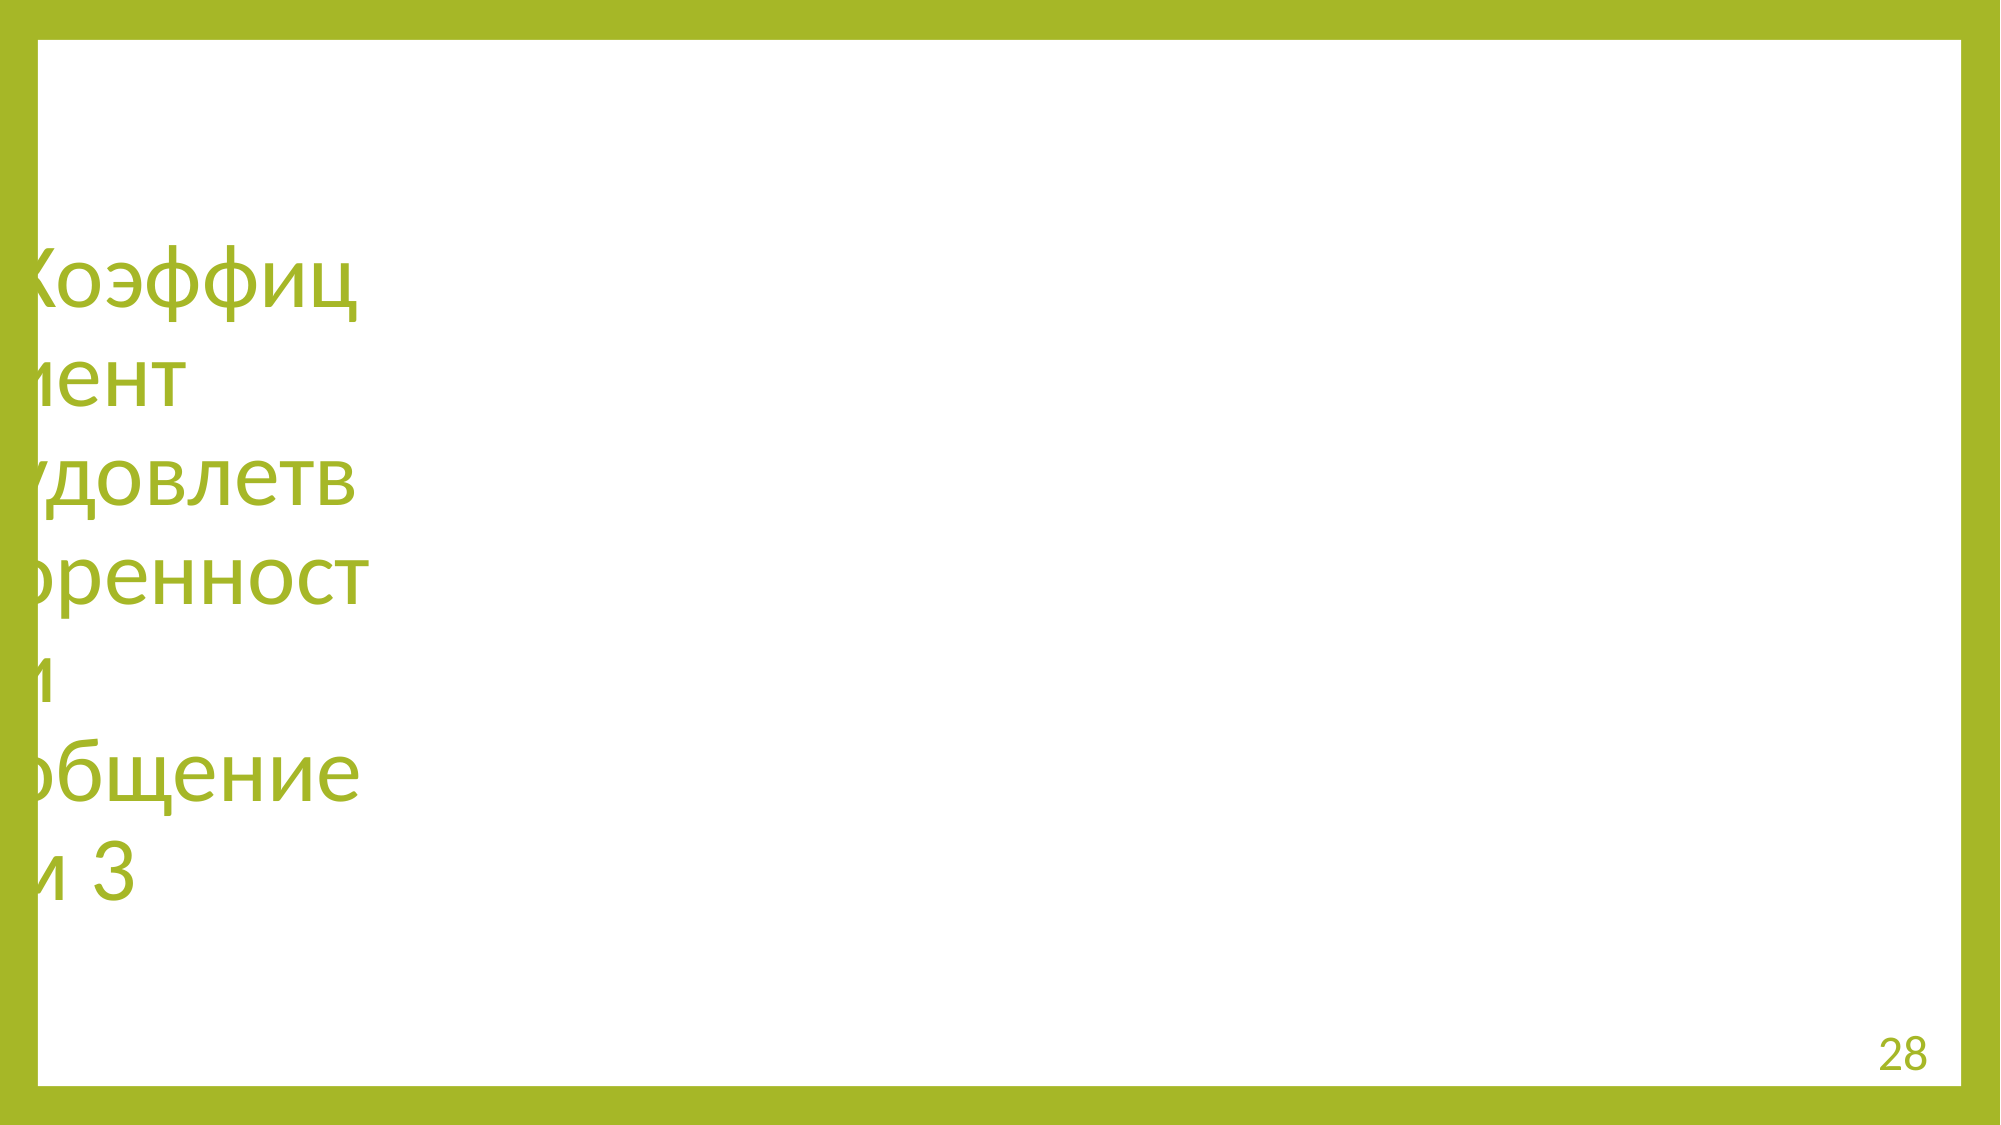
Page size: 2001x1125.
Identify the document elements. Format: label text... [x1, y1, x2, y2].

slide_number 28 [1663, 1020, 1944, 1081]
title Коэффициент удовлетворенности общением 3 [0, 97, 385, 1051]
